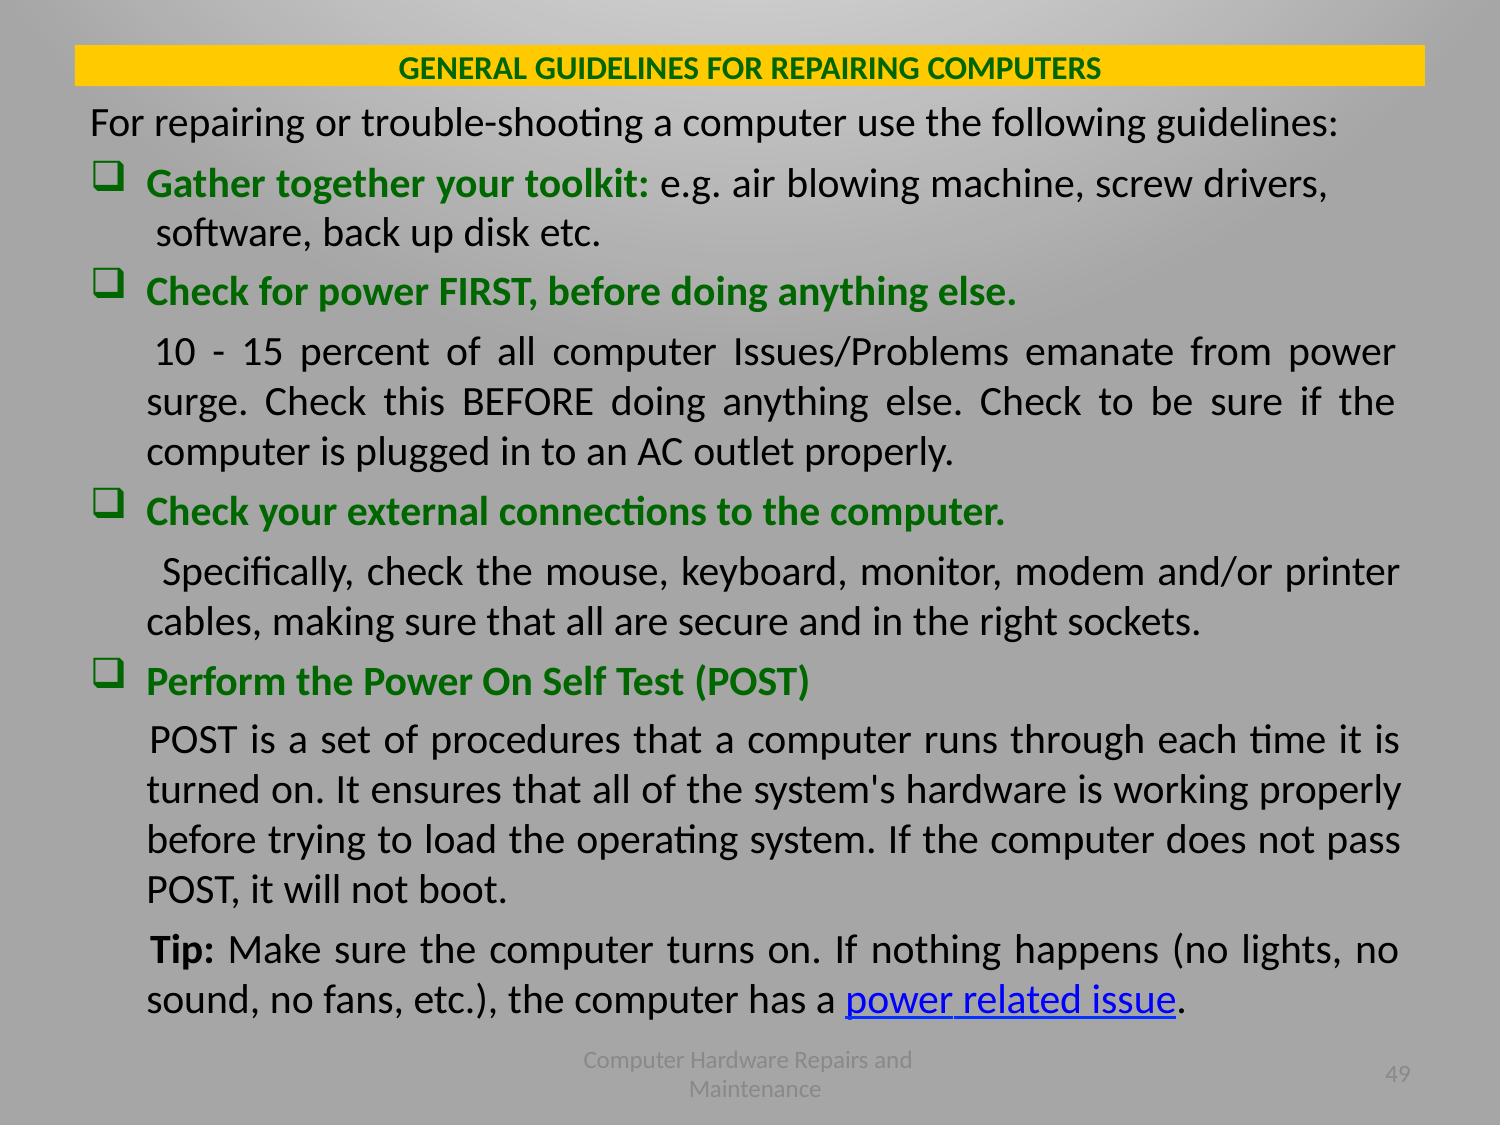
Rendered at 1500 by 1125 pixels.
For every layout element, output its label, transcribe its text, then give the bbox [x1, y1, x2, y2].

text_box GENERAL GUIDELINES FOR REPAIRING COMPUTERS [74, 45, 1425, 87]
footer Computer Hardware Repairs and Maintenance [581, 1041, 920, 1125]
picture [0, 0, 1500, 1125]
title For repairing or trouble-shooting a computer use the following guidelines: [87, 92, 1347, 152]
text_box Gather together your toolkit: e.g. air blowing machine, screw drivers, software, back up disk etc. Check for power FIRST, before doing anything else. 10 - 15 percent of all computer Issues/Problems emanate from power surge. Check this BEFORE doing anything else. Check to be sure if the computer is plugged in to an AC outlet properly. Check your external connections to the computer. Specifically, check the mouse, keyboard, monitor, modem and/or printer cables, making sure that all are secure and in the right sockets. Perform the Power On Self Test (POST) POST is a set of procedures that a computer runs through each time it is turned on. It ensures that all of the system's hardware is working properly before trying to load the operating system. If the computer does not pass POST, it will not boot. Tip: Make sure the computer turns on. If nothing happens (no lights, no sound, no fans, etc.), the computer has a power related issue. [87, 152, 1414, 1022]
slide_number 49 [1379, 1056, 1418, 1125]
